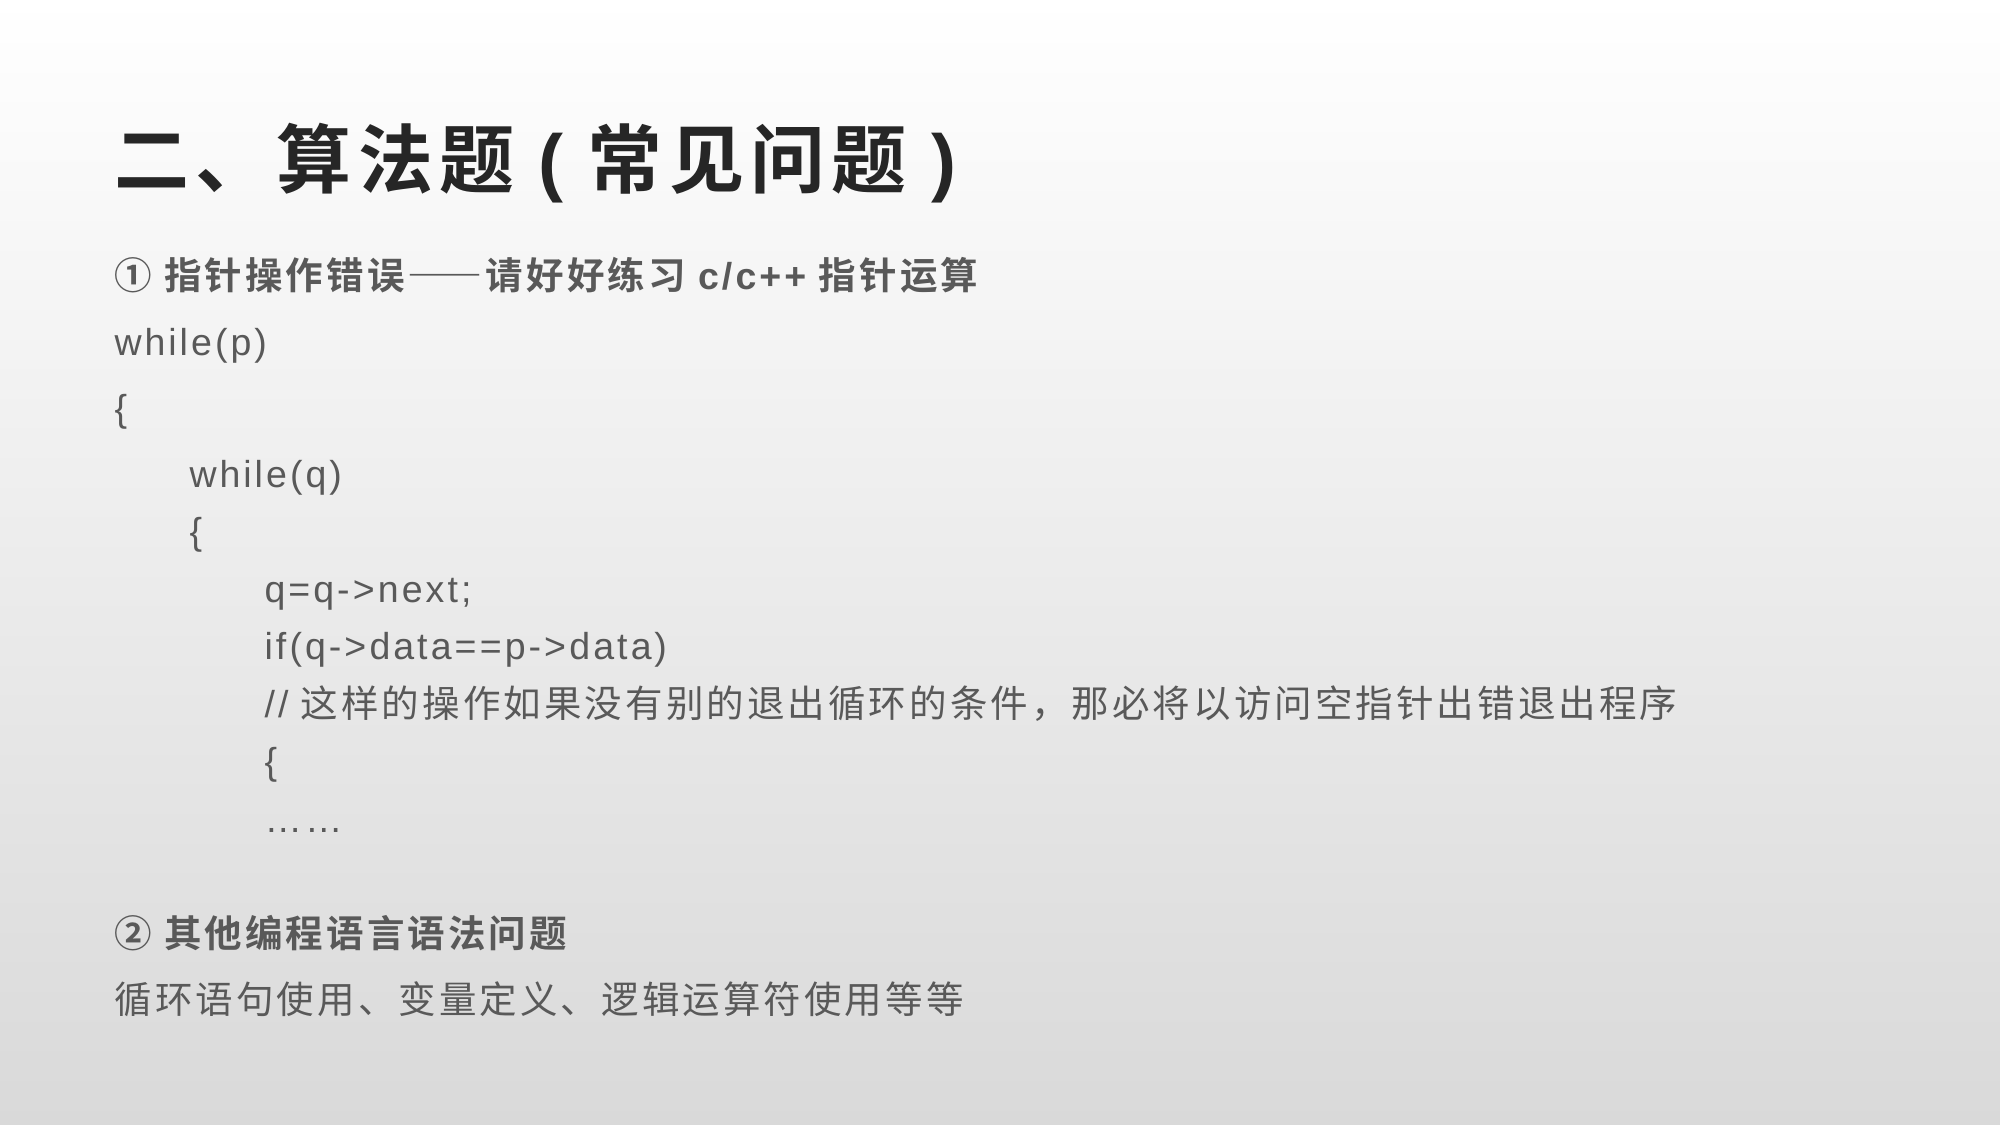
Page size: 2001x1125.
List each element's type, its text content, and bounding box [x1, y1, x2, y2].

list ①指针操作错误——请好好练习c/c++指针运算 while(p) { while(q) { q=q->next; if(q->data==p->data) //这样的操作如果没有别的退出循环的条件，那必将以访问空指针出错退出程序 { …… ②其他编程语言语法问题 循环语句使用、变量定义、逻辑运算符使用等等 [99, 244, 1831, 1042]
text_box [1044, 260, 1934, 1042]
title 二、算法题(常见问题) [99, 99, 1900, 216]
